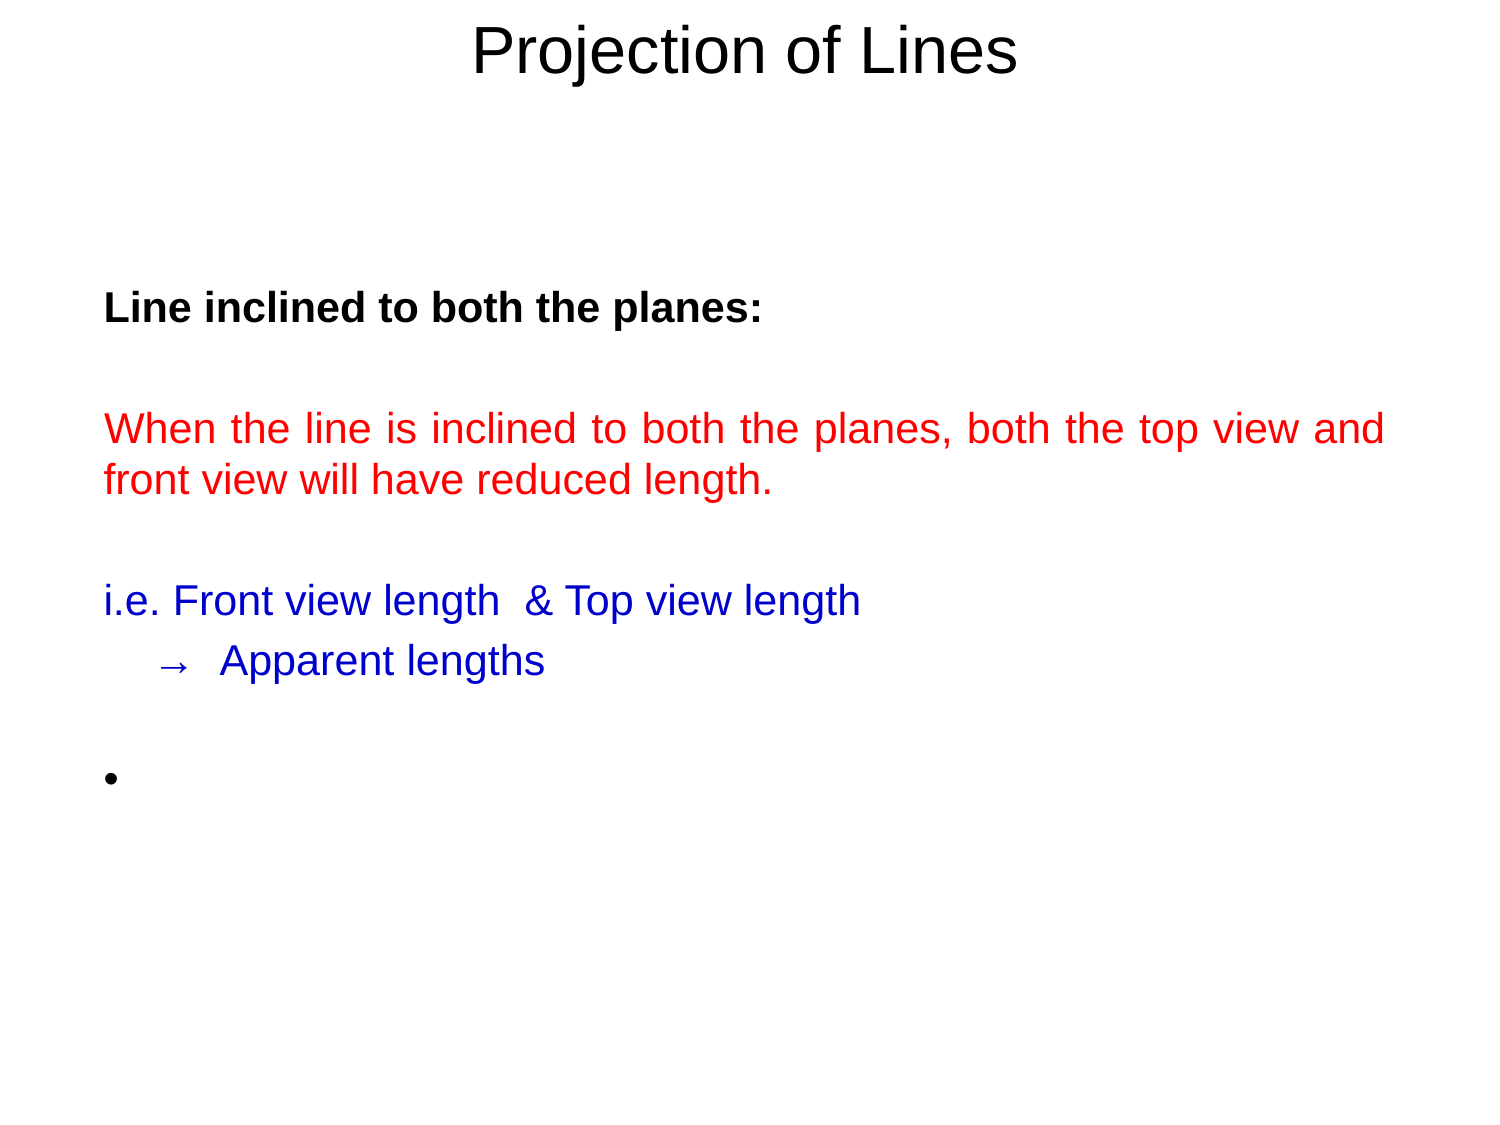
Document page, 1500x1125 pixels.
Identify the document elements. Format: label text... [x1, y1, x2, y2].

list Line inclined to both the planes: When the line is inclined to both the planes, both the top view and front view will have reduced length. i.e. Front view length & Top view length → Apparent lengths [88, 272, 1402, 819]
text_box Projection of Lines [19, 0, 1472, 95]
